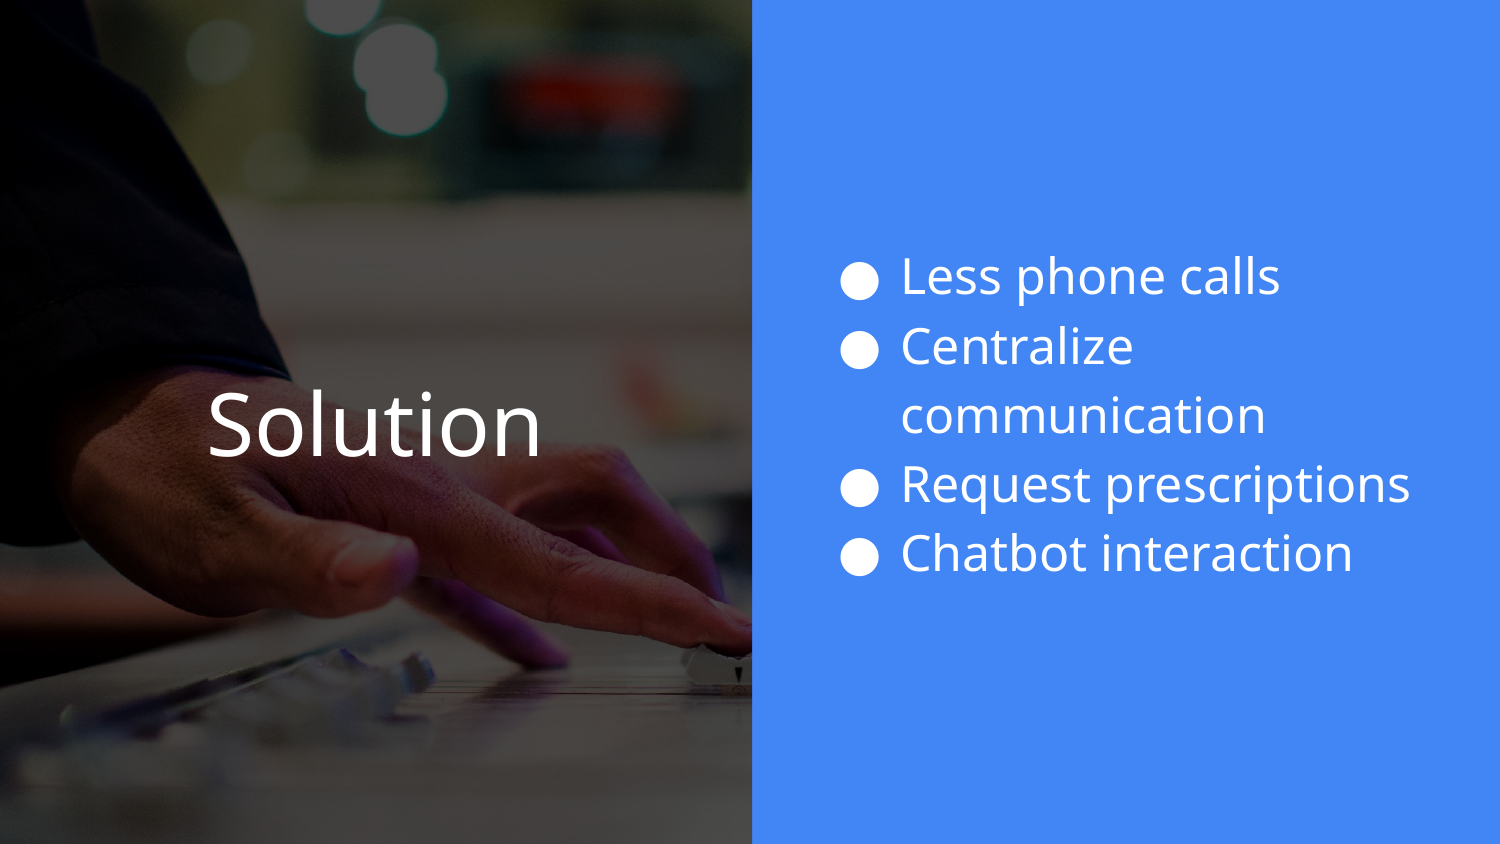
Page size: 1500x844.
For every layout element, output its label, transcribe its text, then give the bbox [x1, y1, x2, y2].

list Less phone calls Centralize communication Request prescriptions Chatbot interaction [810, 92, 1440, 725]
picture [0, 0, 753, 844]
